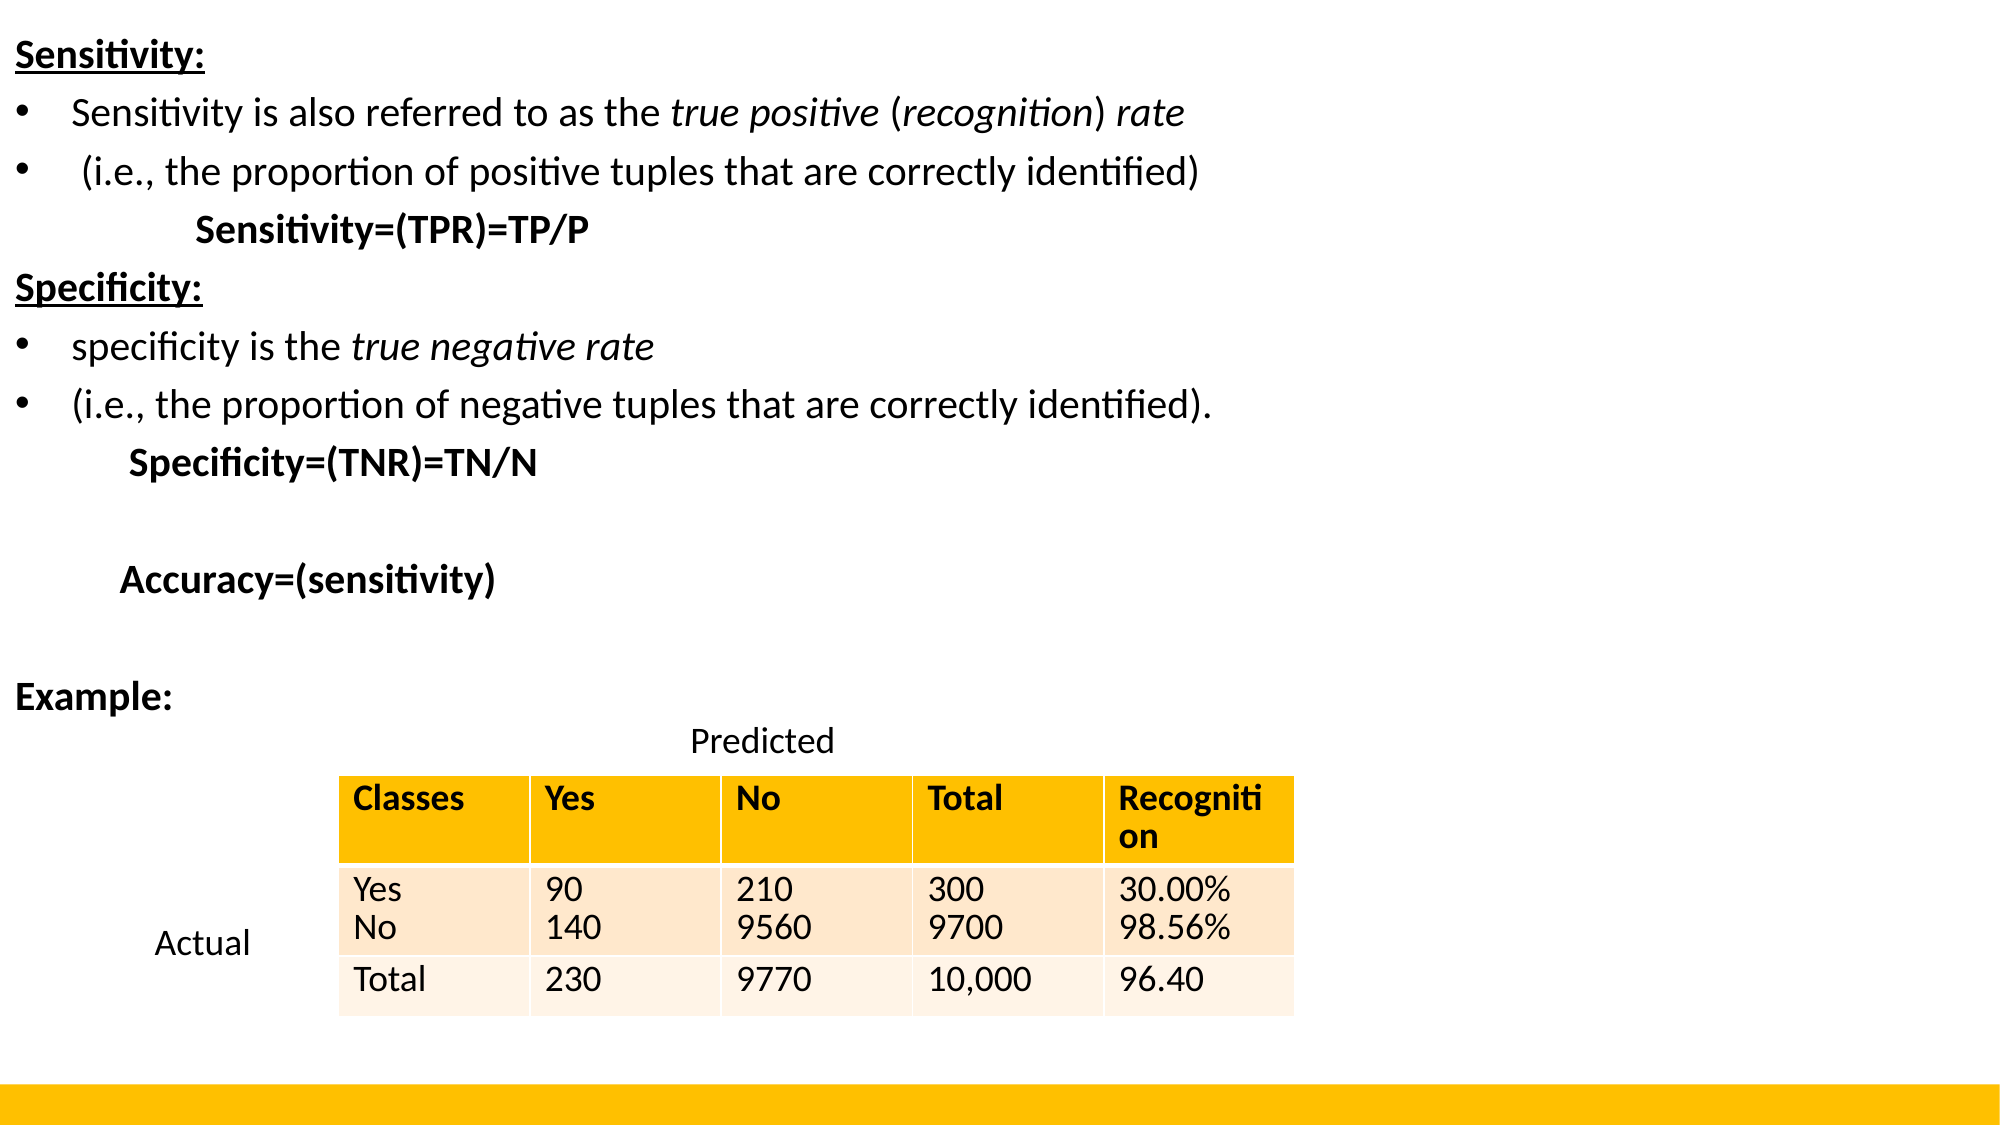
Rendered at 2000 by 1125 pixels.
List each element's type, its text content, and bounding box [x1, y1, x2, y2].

table_cell 30.00% 98.56% [1105, 868, 1294, 955]
table_cell 10,000 [913, 957, 1103, 1016]
text_box Predicted [675, 708, 926, 769]
table_header Total [913, 776, 1103, 863]
table_cell 90 140 [531, 868, 720, 955]
table_header No [722, 776, 912, 863]
table_cell 210 9560 [722, 868, 912, 955]
table_header Classes [339, 776, 529, 863]
table_cell 96.40 [1105, 957, 1294, 1016]
table_header Recognition [1105, 776, 1294, 863]
table_header Yes [531, 776, 720, 863]
table_cell 230 [531, 957, 720, 1016]
table_cell 300 9700 [913, 868, 1103, 955]
table_cell 9770 [722, 957, 912, 1016]
table_cell Total [339, 957, 529, 1016]
table_cell Yes No [339, 868, 529, 955]
text_box Actual [54, 910, 339, 971]
